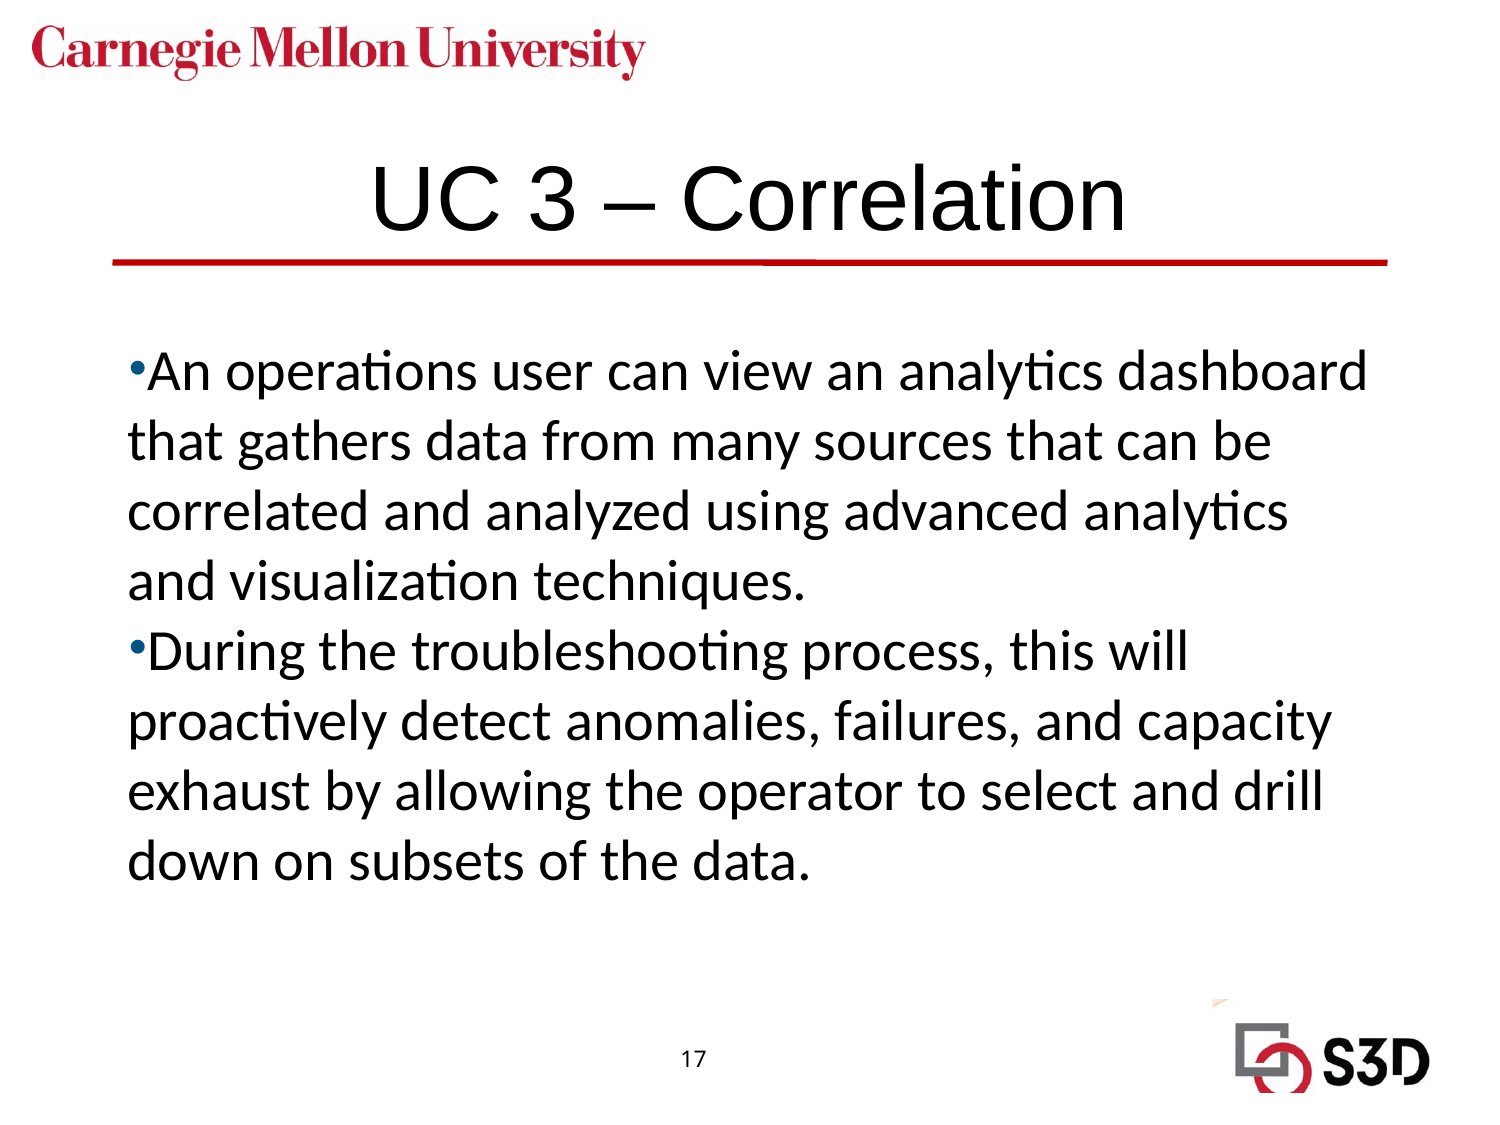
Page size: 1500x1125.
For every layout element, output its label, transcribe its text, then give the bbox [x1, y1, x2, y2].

picture [32, 25, 646, 81]
list An operations user can view an analytics dashboard that gathers data from many sources that can be correlated and analyzed using advanced analytics and visualization techniques. During the troubleshooting process, this will proactively detect anomalies, failures, and capacity exhaust by allowing the operator to select and drill down on subsets of the data. [112, 324, 1388, 988]
title UC 3 – Correlation [112, 99, 1388, 288]
